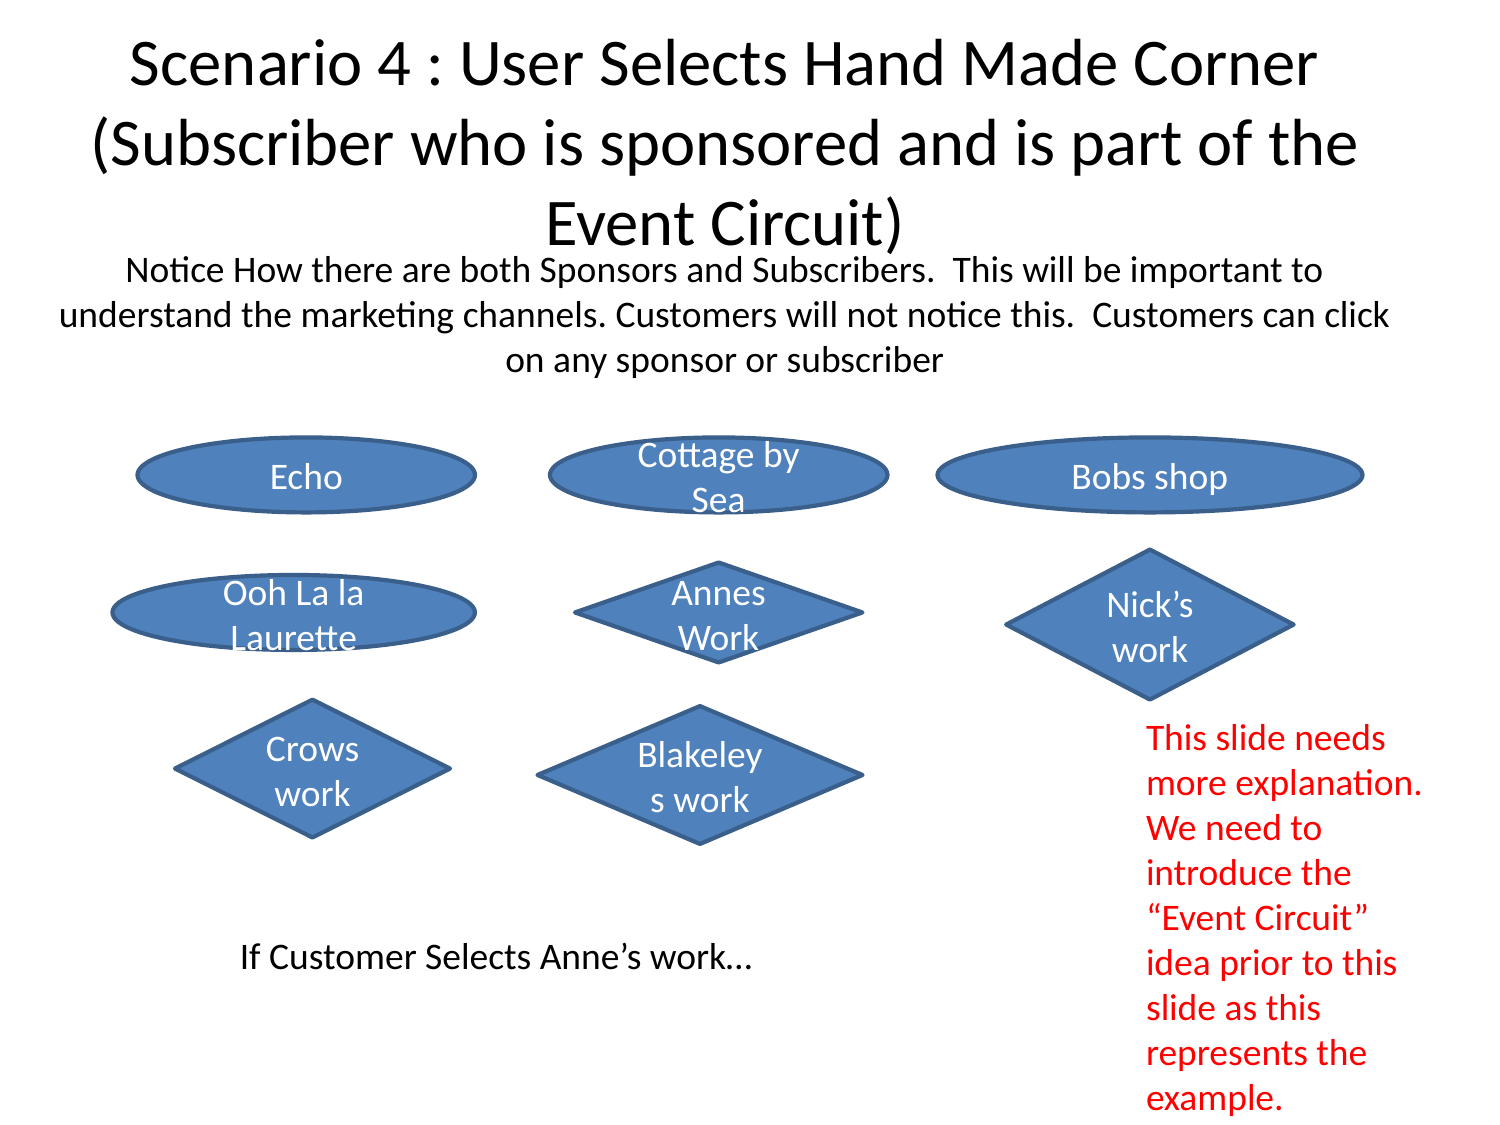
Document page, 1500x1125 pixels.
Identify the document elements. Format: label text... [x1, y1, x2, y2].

text_box Nick’s work [1004, 547, 1296, 702]
text_box Cottage by Sea [547, 435, 890, 515]
text_box Notice How there are both Sponsors and Subscribers. This will be important to understand the marketing channels. Customers will not notice this. Customers can click on any sponsor or subscriber [24, 237, 1425, 388]
text_box Ooh La la Laurette [110, 572, 477, 653]
text_box This slide needs more explanation. We need to introduce the “Event Circuit” idea prior to this slide as this represents the example. [1131, 706, 1457, 1125]
text_box If Customer Selects Anne’s work… [225, 924, 1131, 985]
title Scenario 4 : User Selects Hand Made Corner (Subscriber who is sponsored and is part of the Event Circuit) [24, 45, 1425, 233]
text_box Blakeleys work [535, 704, 865, 846]
text_box Bobs shop [935, 435, 1365, 515]
text_box Annes Work [572, 560, 865, 665]
text_box Crows work [172, 697, 453, 840]
text_box Echo [135, 435, 478, 515]
